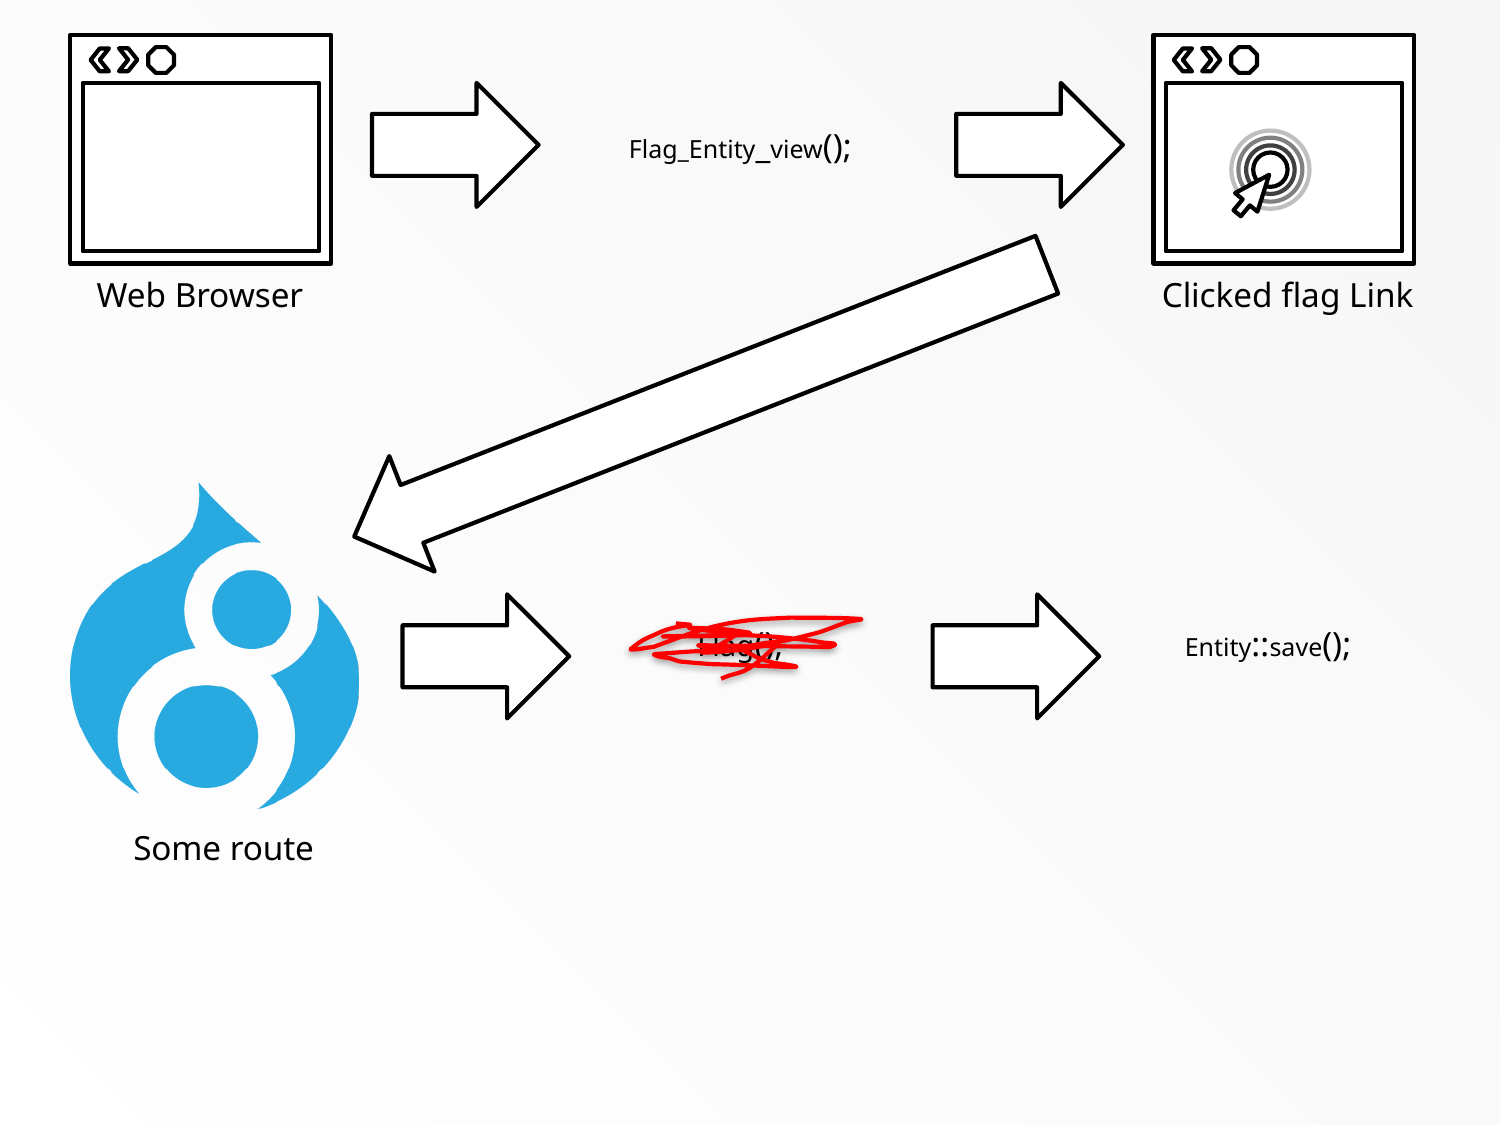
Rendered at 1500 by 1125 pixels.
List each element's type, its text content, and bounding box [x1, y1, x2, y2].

text_box [0, 0, 1500, 961]
text_box Entity::save(); [1075, 615, 1460, 670]
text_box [1231, 130, 1310, 220]
picture [70, 482, 359, 810]
